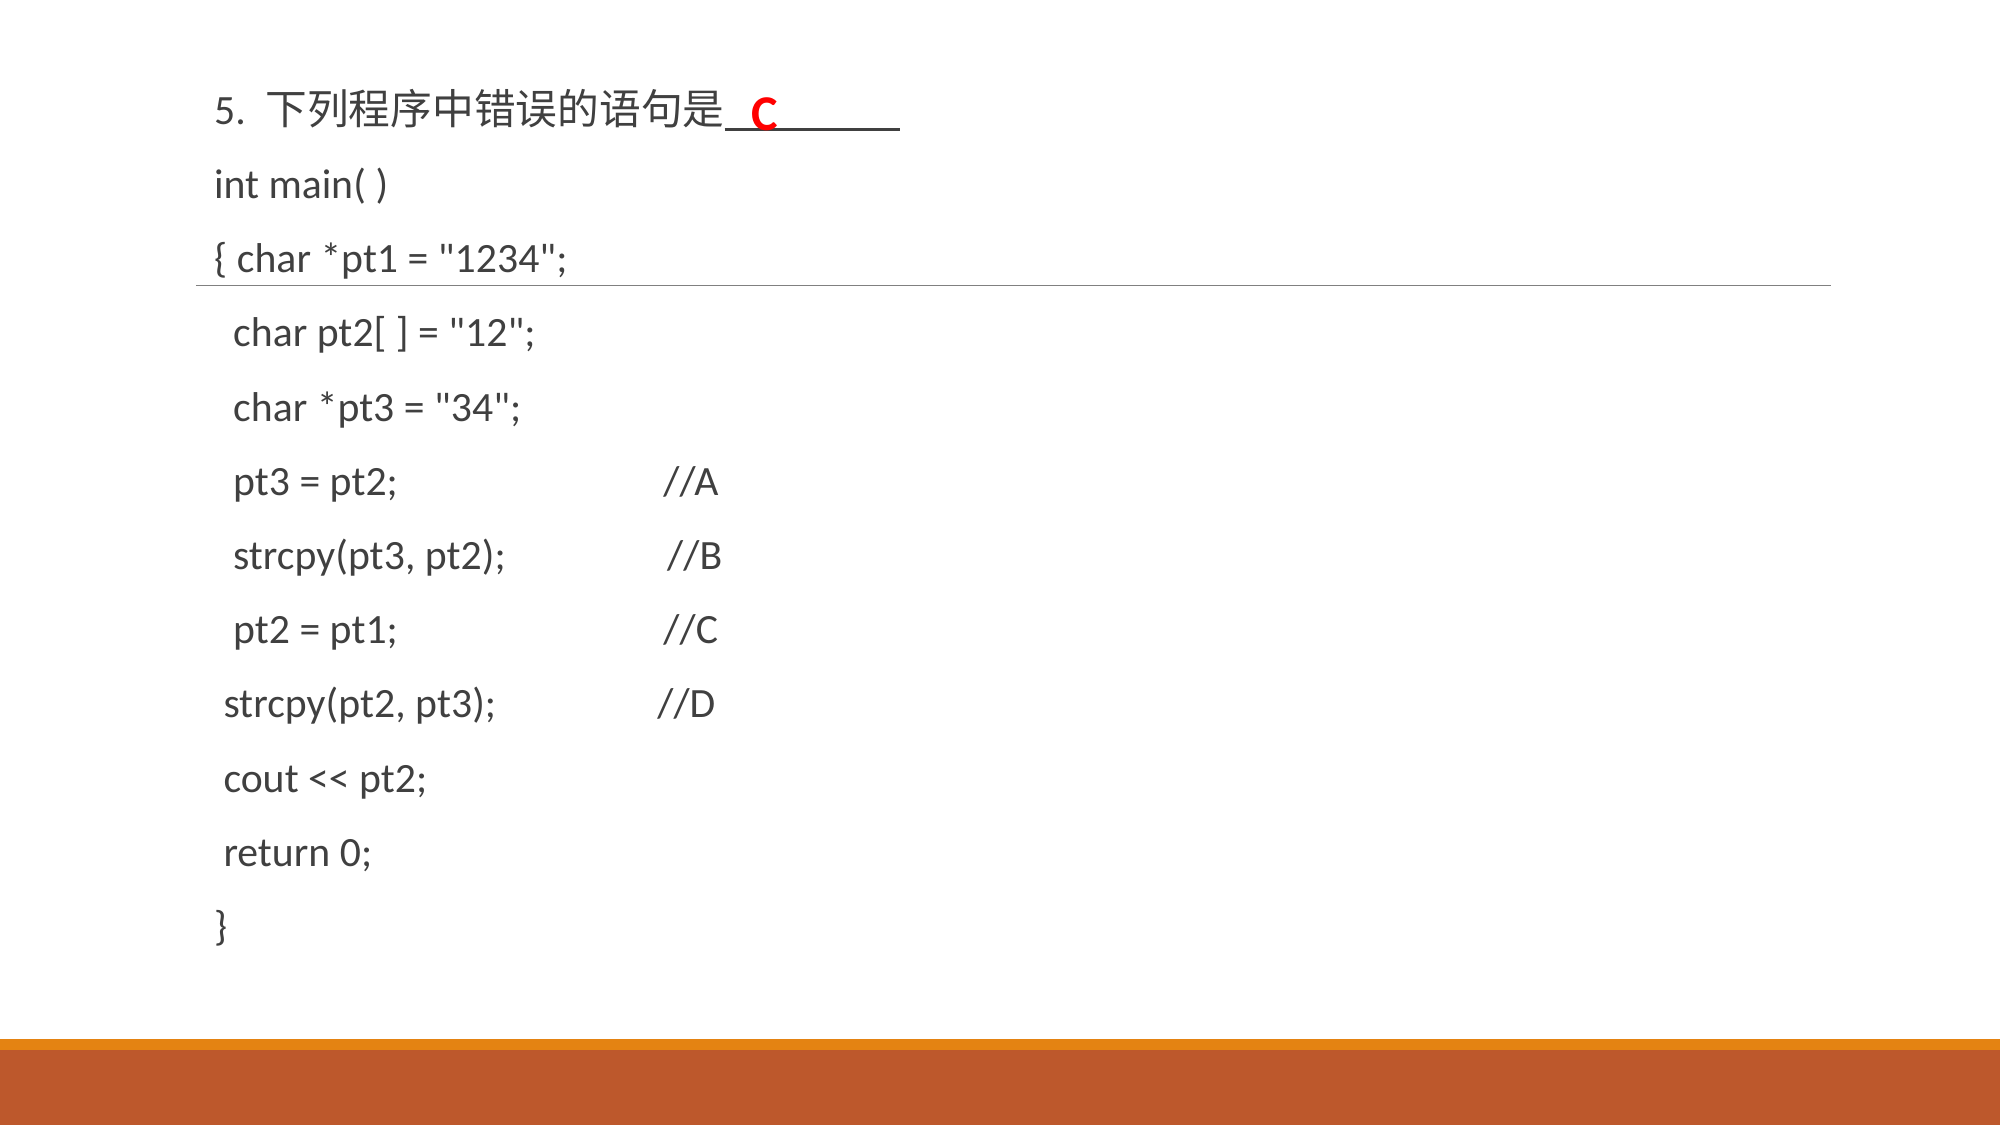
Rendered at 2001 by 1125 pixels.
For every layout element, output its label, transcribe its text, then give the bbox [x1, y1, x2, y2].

list 5. 下列程序中错误的语句是 int main( ) { char *pt1 = "1234"; char pt2[ ] = "12"; char *pt3 = "34"; pt3 = pt2; //A strcpy(pt3, pt2); //B pt2 = pt1; //C strcpy(pt2, pt3); //D cout << pt2; return 0; } [199, 80, 1127, 987]
text_box C [736, 72, 813, 148]
